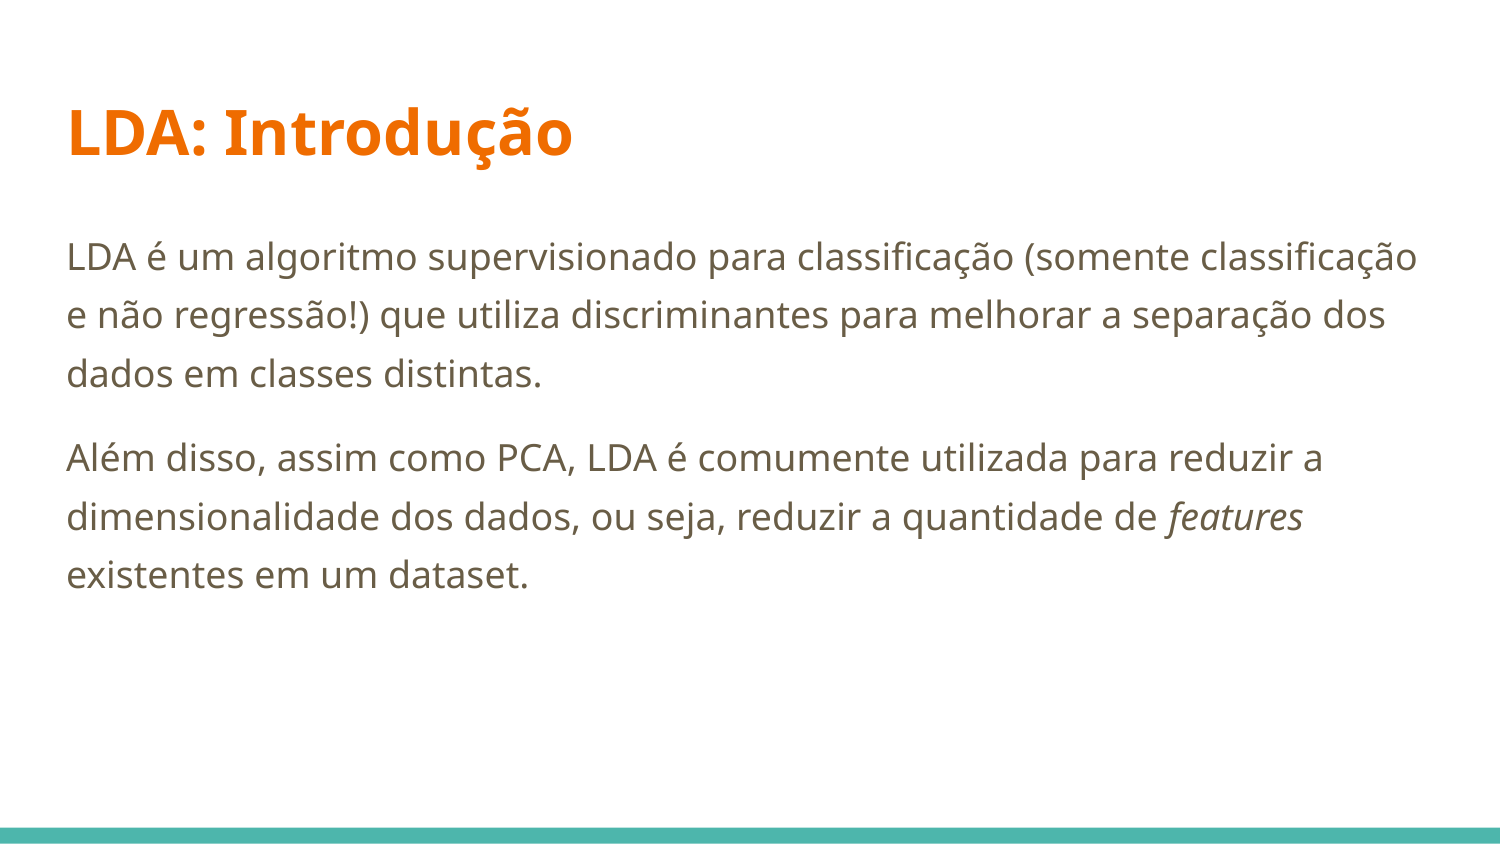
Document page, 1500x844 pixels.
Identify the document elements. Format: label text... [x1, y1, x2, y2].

list LDA é um algoritmo supervisionado para classificação (somente classificação e não regressão!) que utiliza discriminantes para melhorar a separação dos dados em classes distintas. Além disso, assim como PCA, LDA é comumente utilizada para reduzir a dimensionalidade dos dados, ou seja, reduzir a quantidade de features existentes em um dataset. [51, 207, 1449, 750]
title LDA: Introdução [51, 72, 1449, 189]
